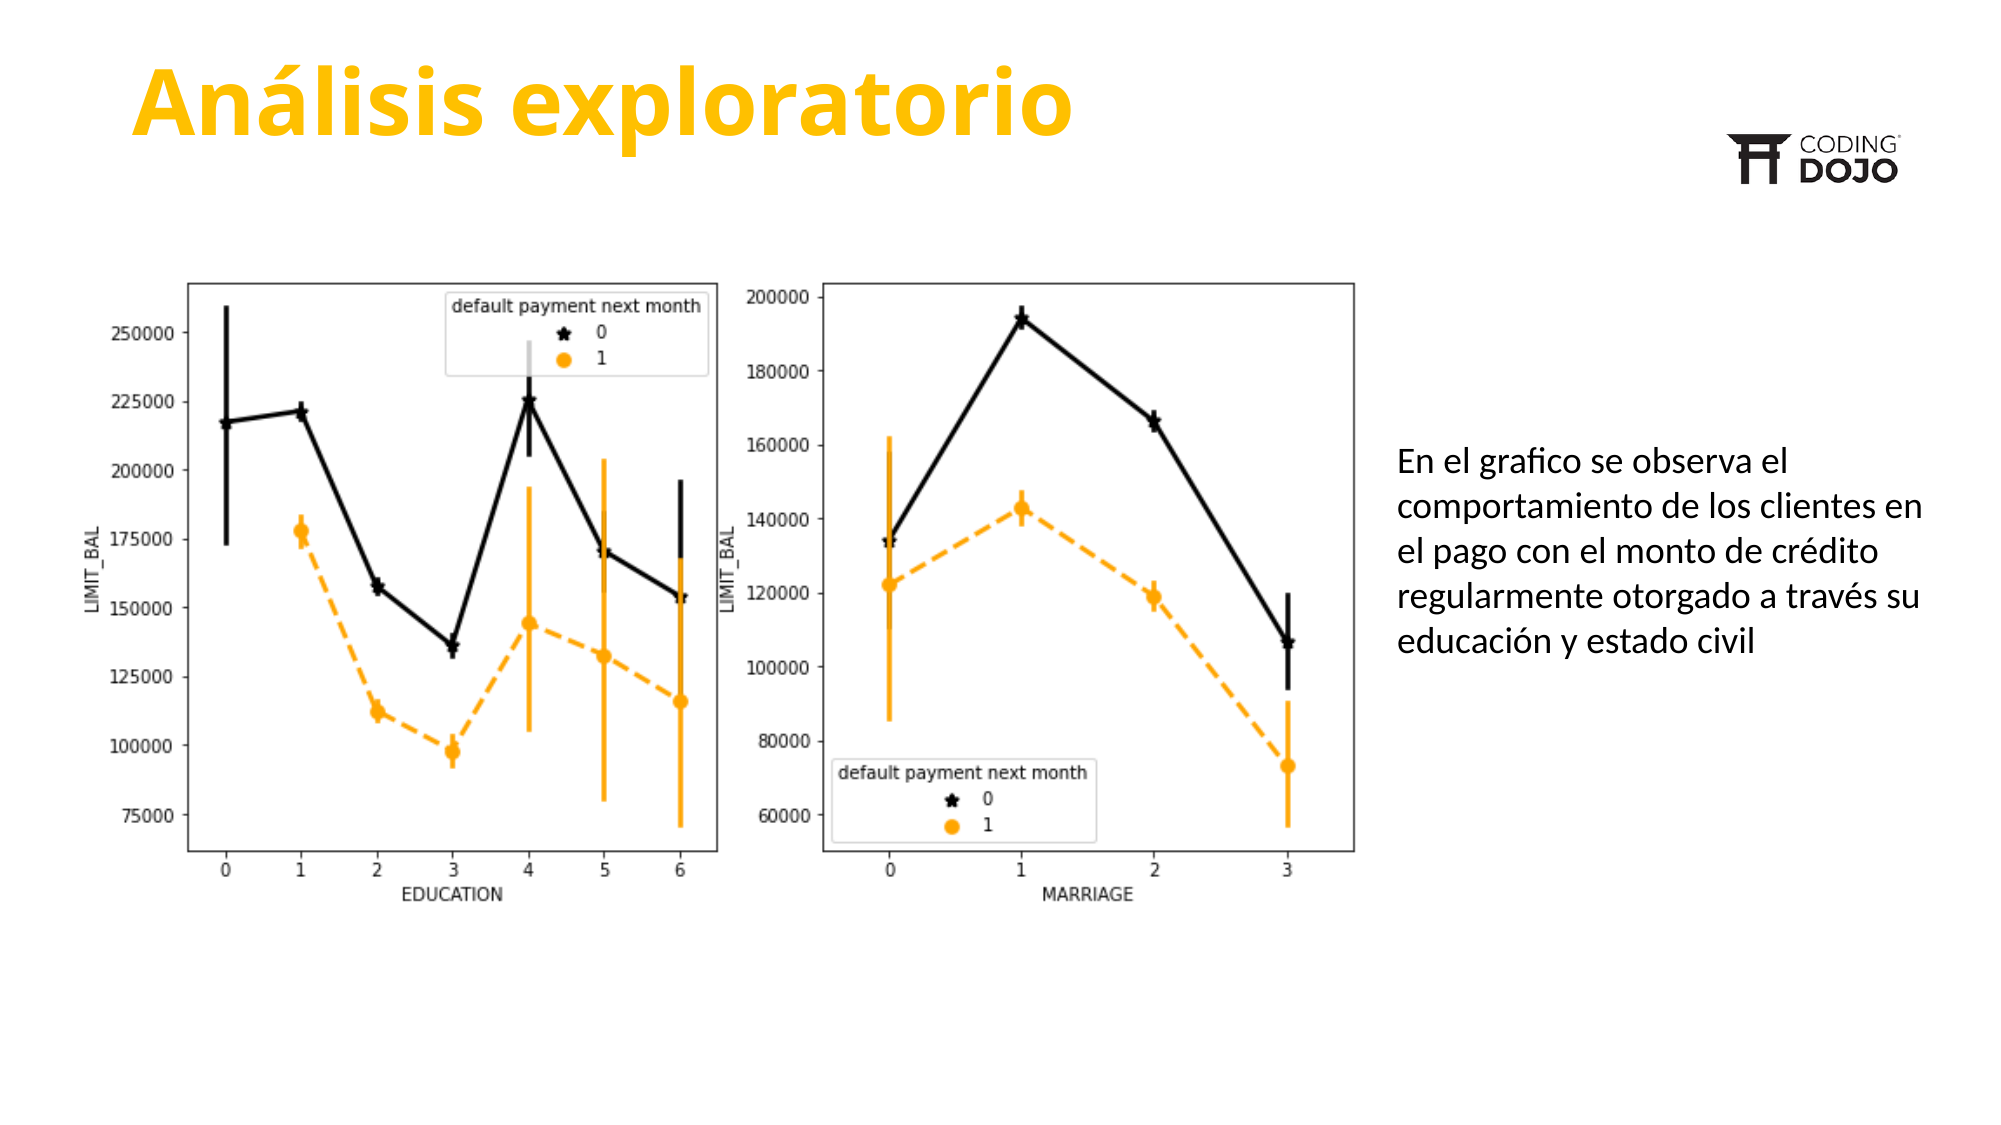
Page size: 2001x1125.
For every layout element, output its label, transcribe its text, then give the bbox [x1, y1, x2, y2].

title Análisis exploratorio [117, 0, 1842, 215]
picture [1726, 68, 1902, 244]
picture [71, 271, 1364, 917]
text_box En el grafico se observa el comportamiento de los clientes en el pago con el monto de crédito regularmente otorgado a través su educación y estado civil [1382, 428, 1960, 669]
